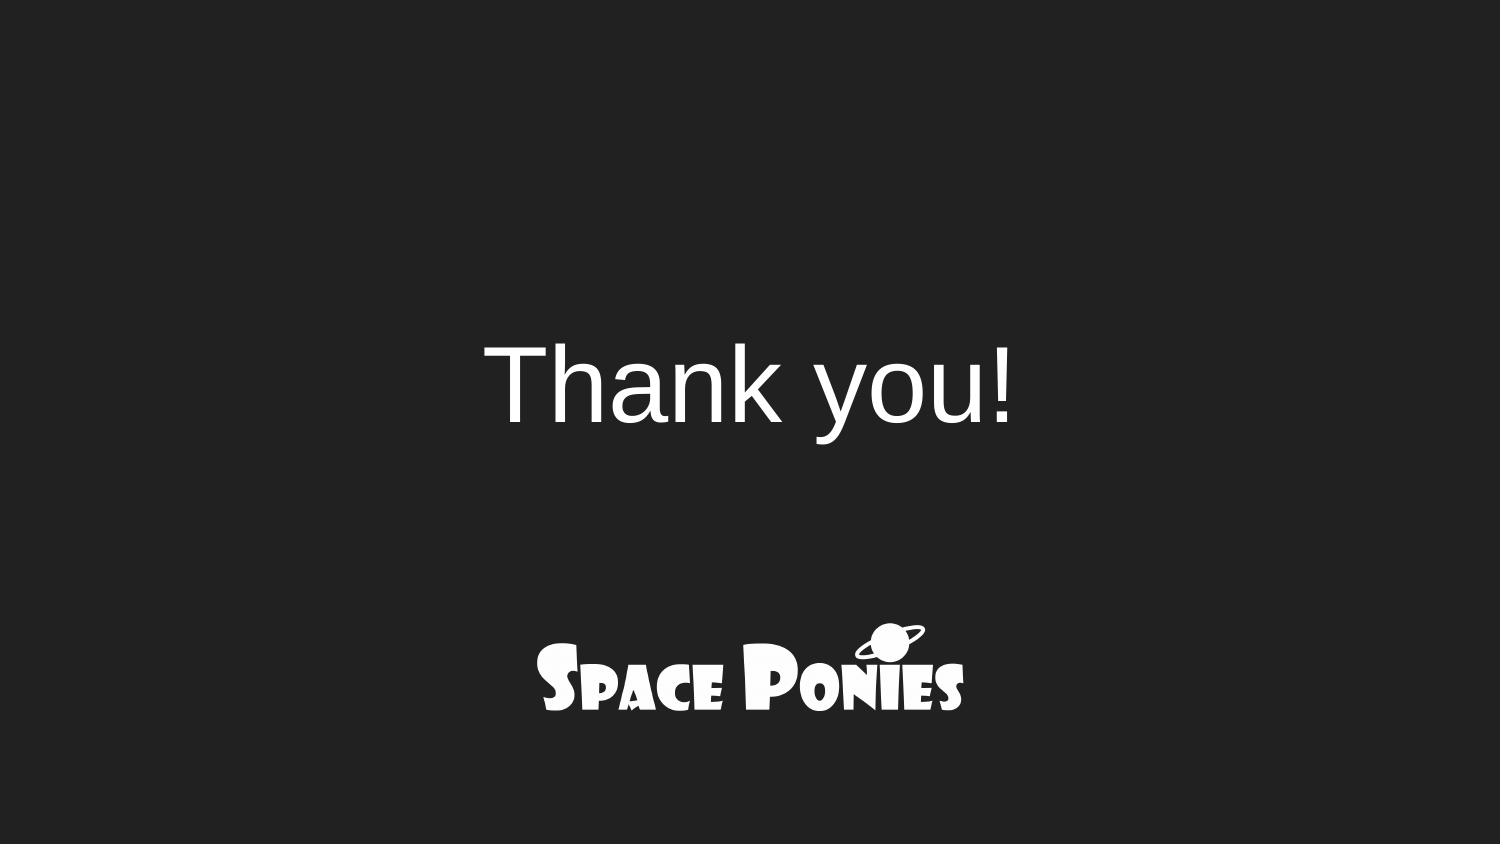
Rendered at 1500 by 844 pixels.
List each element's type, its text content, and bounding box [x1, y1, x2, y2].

picture [462, 508, 1038, 844]
text_box Thank you! [51, 122, 1449, 459]
